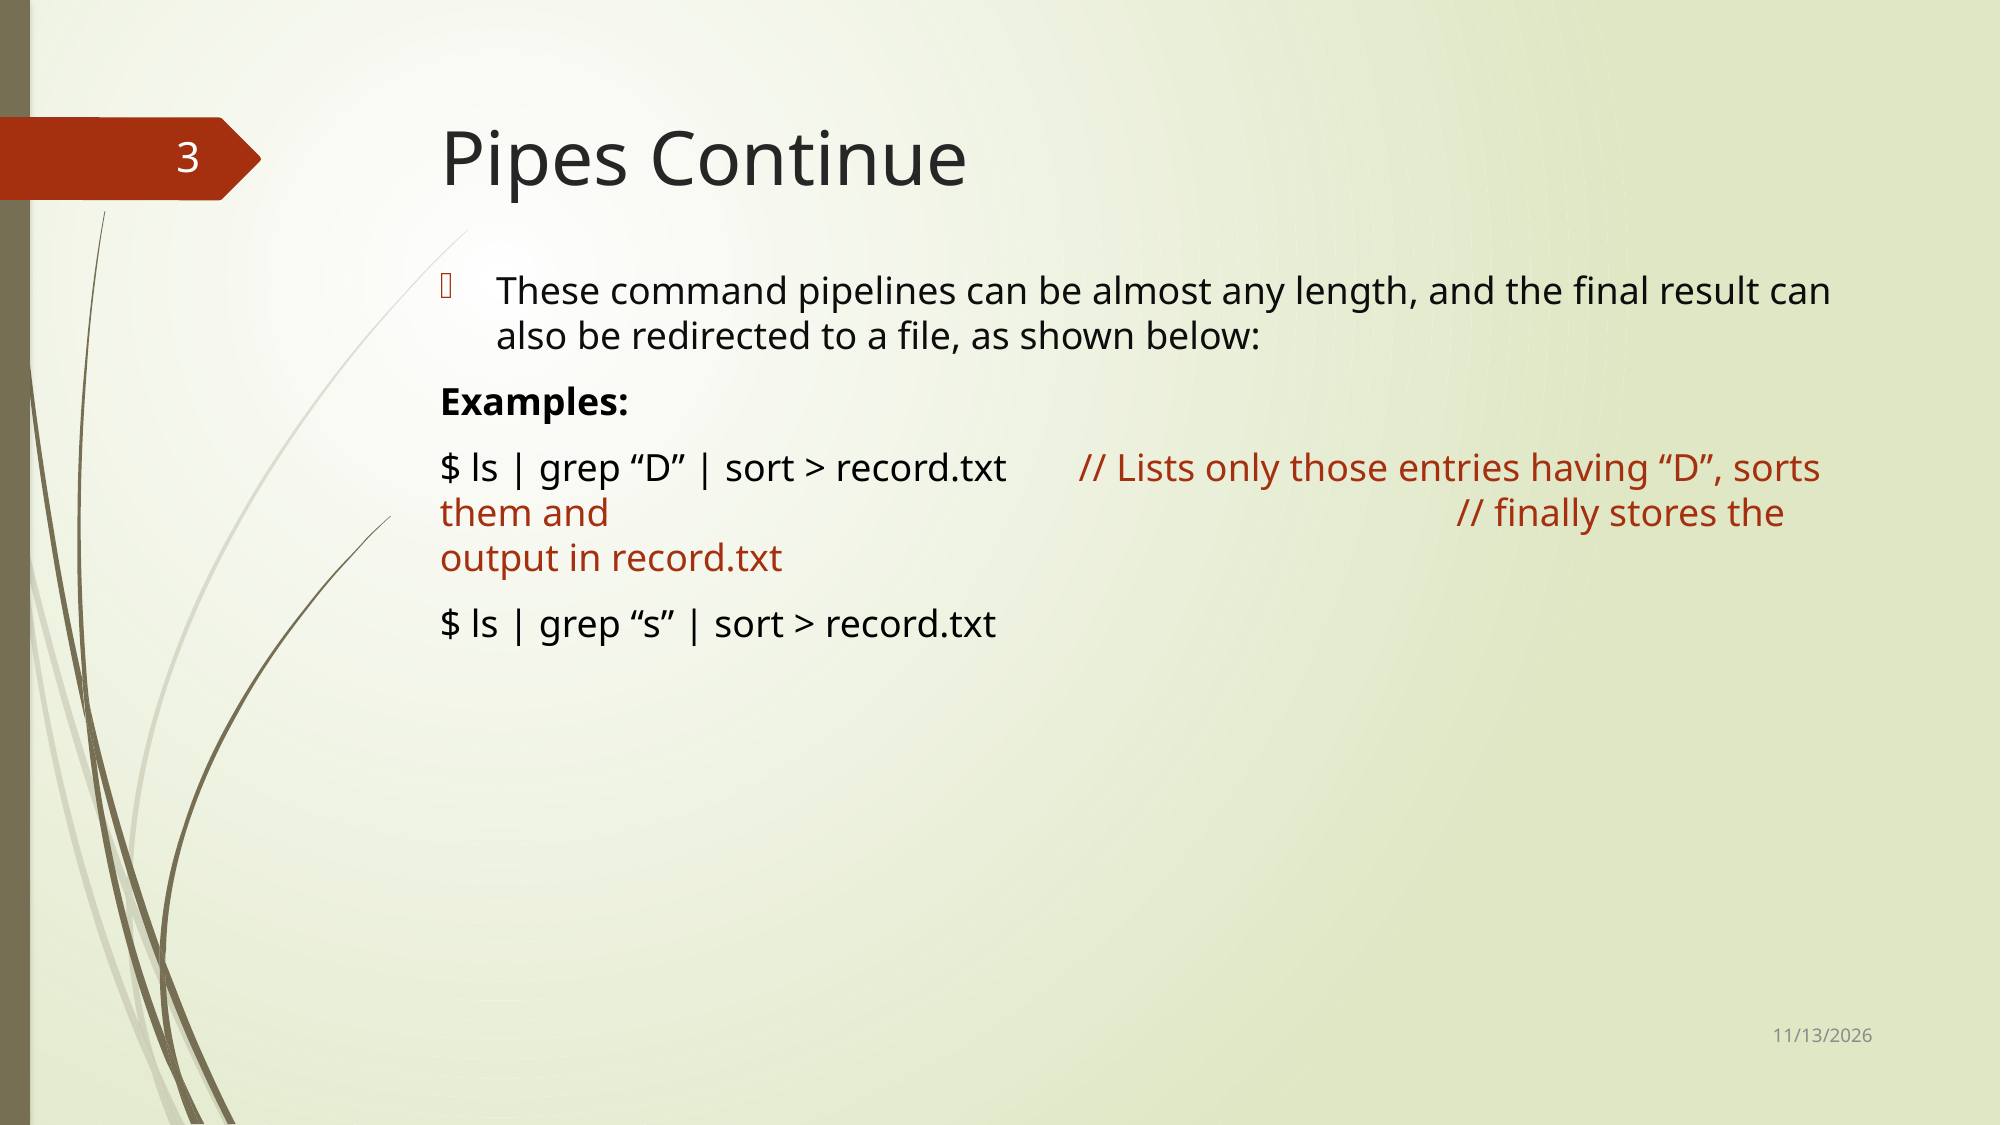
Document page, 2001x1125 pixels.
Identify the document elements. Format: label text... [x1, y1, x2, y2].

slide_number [1699, 1005, 1888, 1067]
list These command pipelines can be almost any length, and the final result can also be redirected to a file, as shown below: Examples: $ ls | grep “D” | sort > record.txt // Lists only those entries having “D”, sorts them and // finally stores the output in record.txt $ ls | grep “s” | sort > record.txt [424, 259, 1888, 970]
slide_number 3 [87, 129, 216, 190]
title Pipes Continue [425, 102, 1888, 259]
